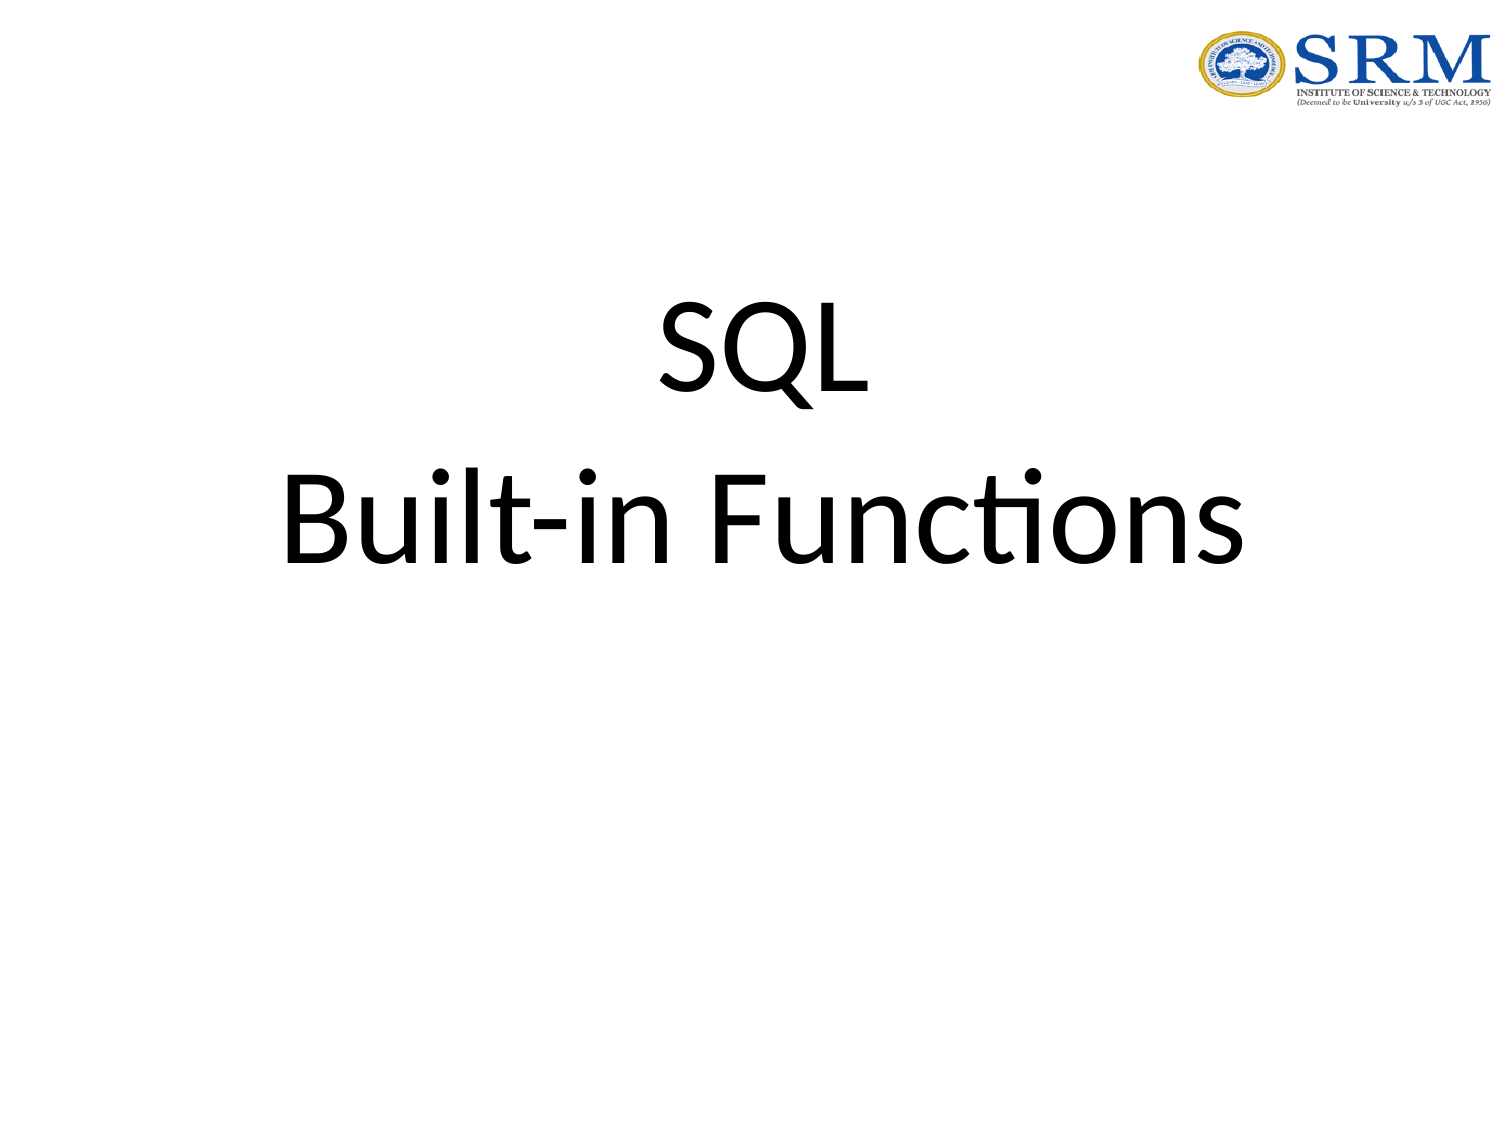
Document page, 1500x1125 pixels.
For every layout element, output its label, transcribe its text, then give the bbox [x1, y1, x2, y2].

picture [1187, 0, 1500, 136]
title SQL Built-in Functions [233, 251, 1293, 591]
